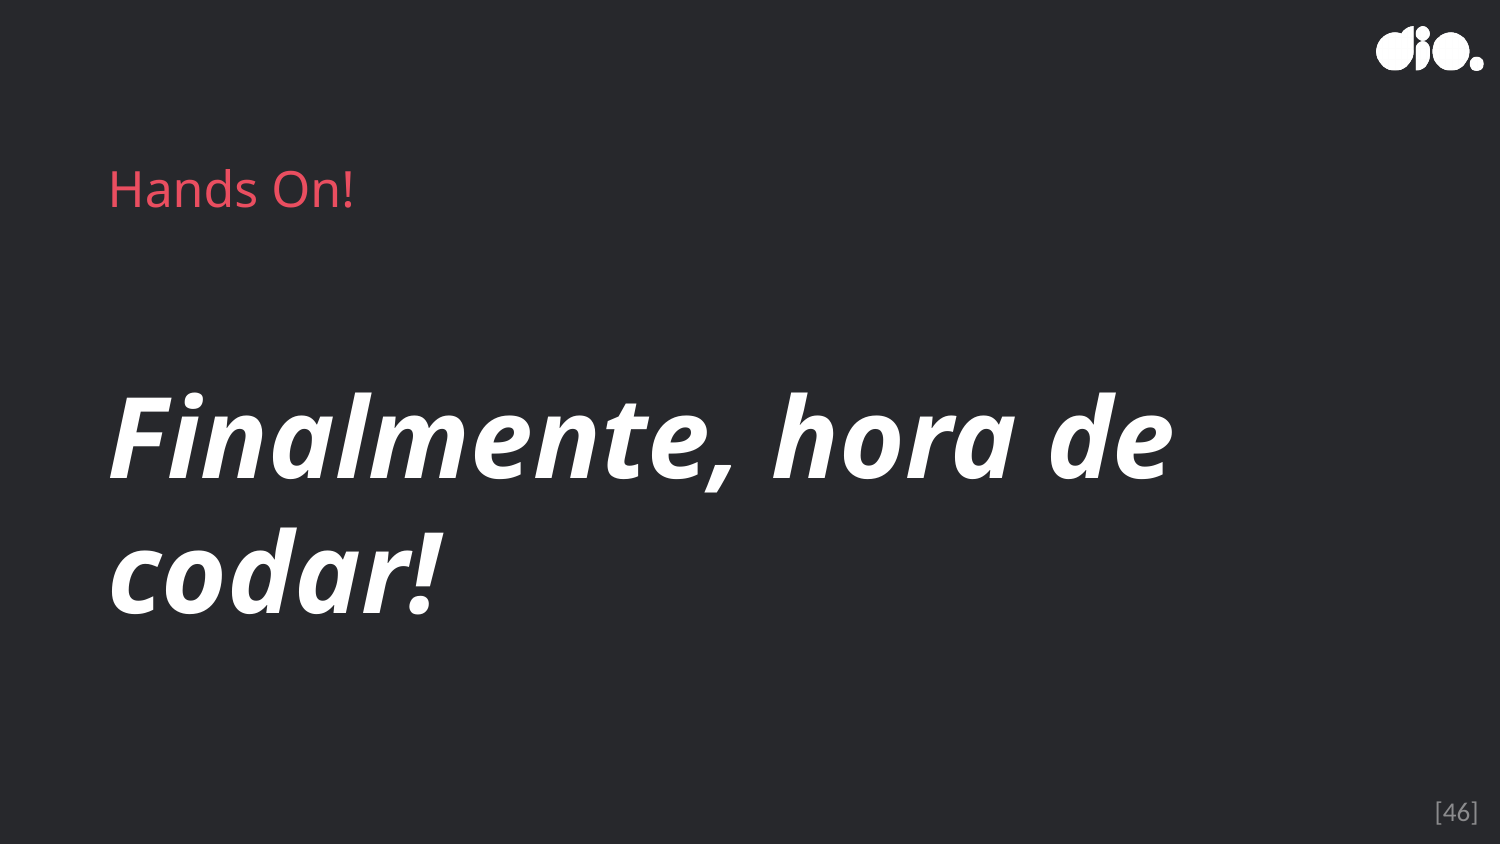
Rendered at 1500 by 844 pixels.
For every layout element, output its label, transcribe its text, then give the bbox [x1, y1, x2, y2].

text_box Finalmente, hora de codar! [92, 223, 1362, 779]
picture [1376, 26, 1484, 71]
slide_number [46] [1403, 779, 1494, 844]
text_box Hands On! [92, 142, 1404, 223]
